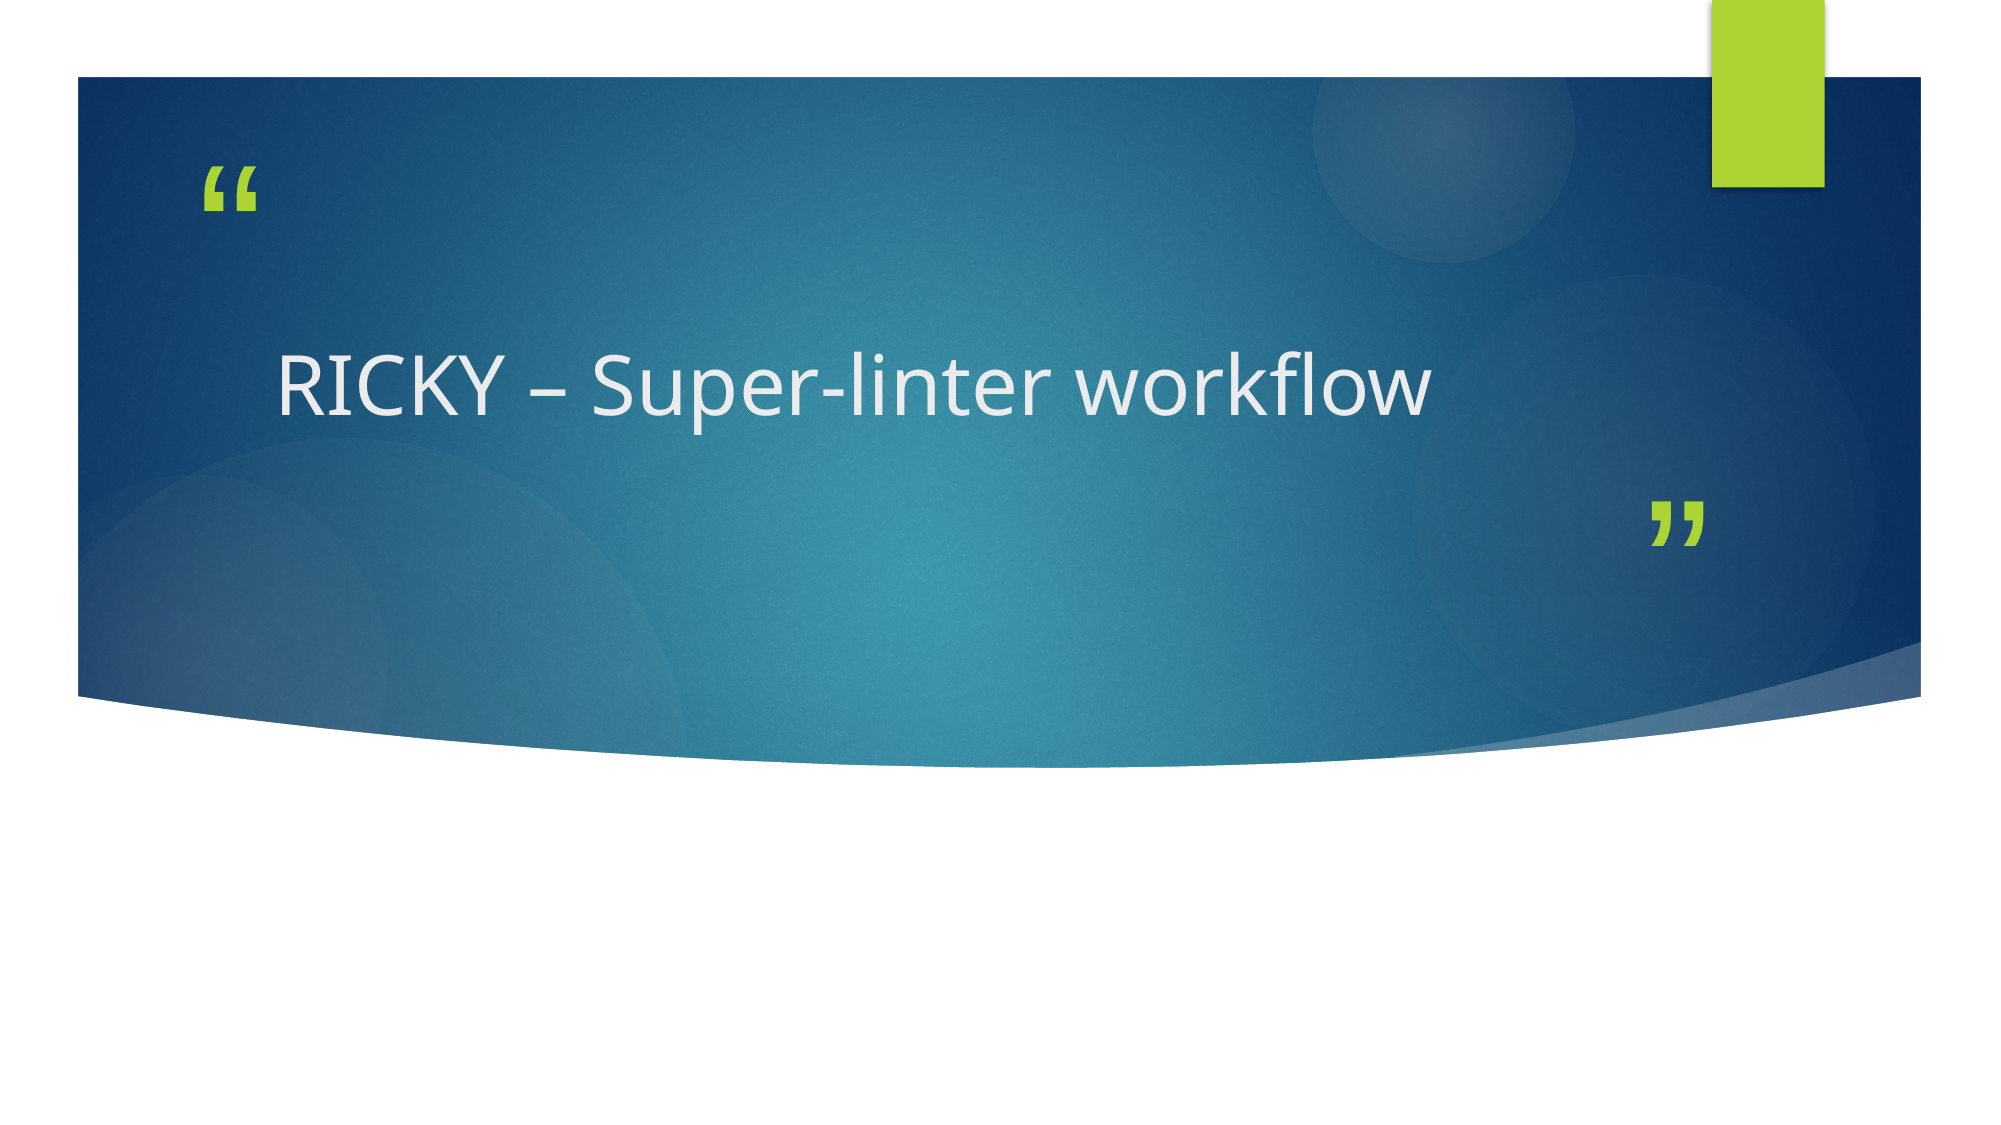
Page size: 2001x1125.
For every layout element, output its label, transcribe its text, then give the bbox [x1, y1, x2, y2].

title RICKY – Super-linter workflow [259, 160, 1647, 604]
